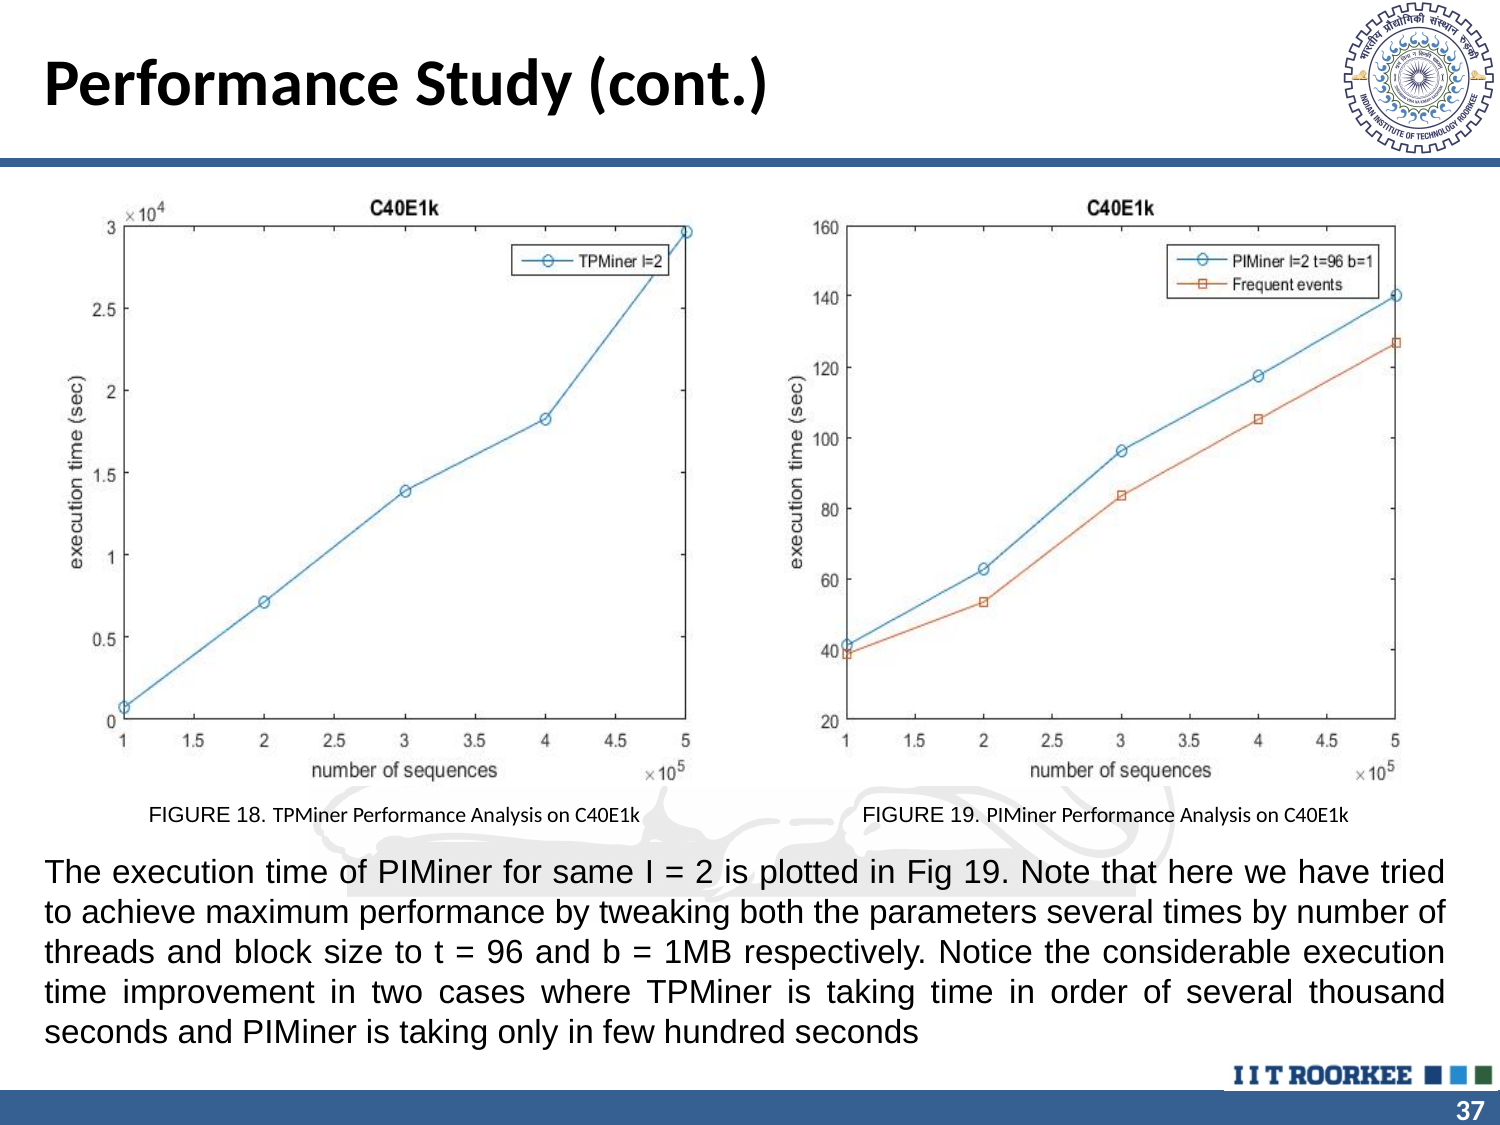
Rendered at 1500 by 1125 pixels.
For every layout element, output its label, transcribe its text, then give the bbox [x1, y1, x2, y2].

text_box FIGURE 19. PIMiner Performance Analysis on C40E1k [746, 793, 1466, 835]
text_box The execution time of PIMiner for same I = 2 is plotted in Fig 19. Note that here we have tried to achieve maximum performance by tweaking both the parameters several times by number of threads and block size to t = 96 and b = 1MB respectively. Notice the considerable execution time improvement in two cases where TPMiner is taking time in order of several thousand seconds and PIMiner is taking only in few hundred seconds [29, 842, 1463, 1058]
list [29, 180, 752, 787]
title Performance Study (cont.) [29, 33, 1185, 125]
picture [307, 835, 1181, 842]
picture [1339, 0, 1500, 158]
picture [307, 180, 1464, 793]
picture [1224, 1057, 1498, 1091]
text_box FIGURE 18. TPMiner Performance Analysis on C40E1k [35, 796, 746, 835]
